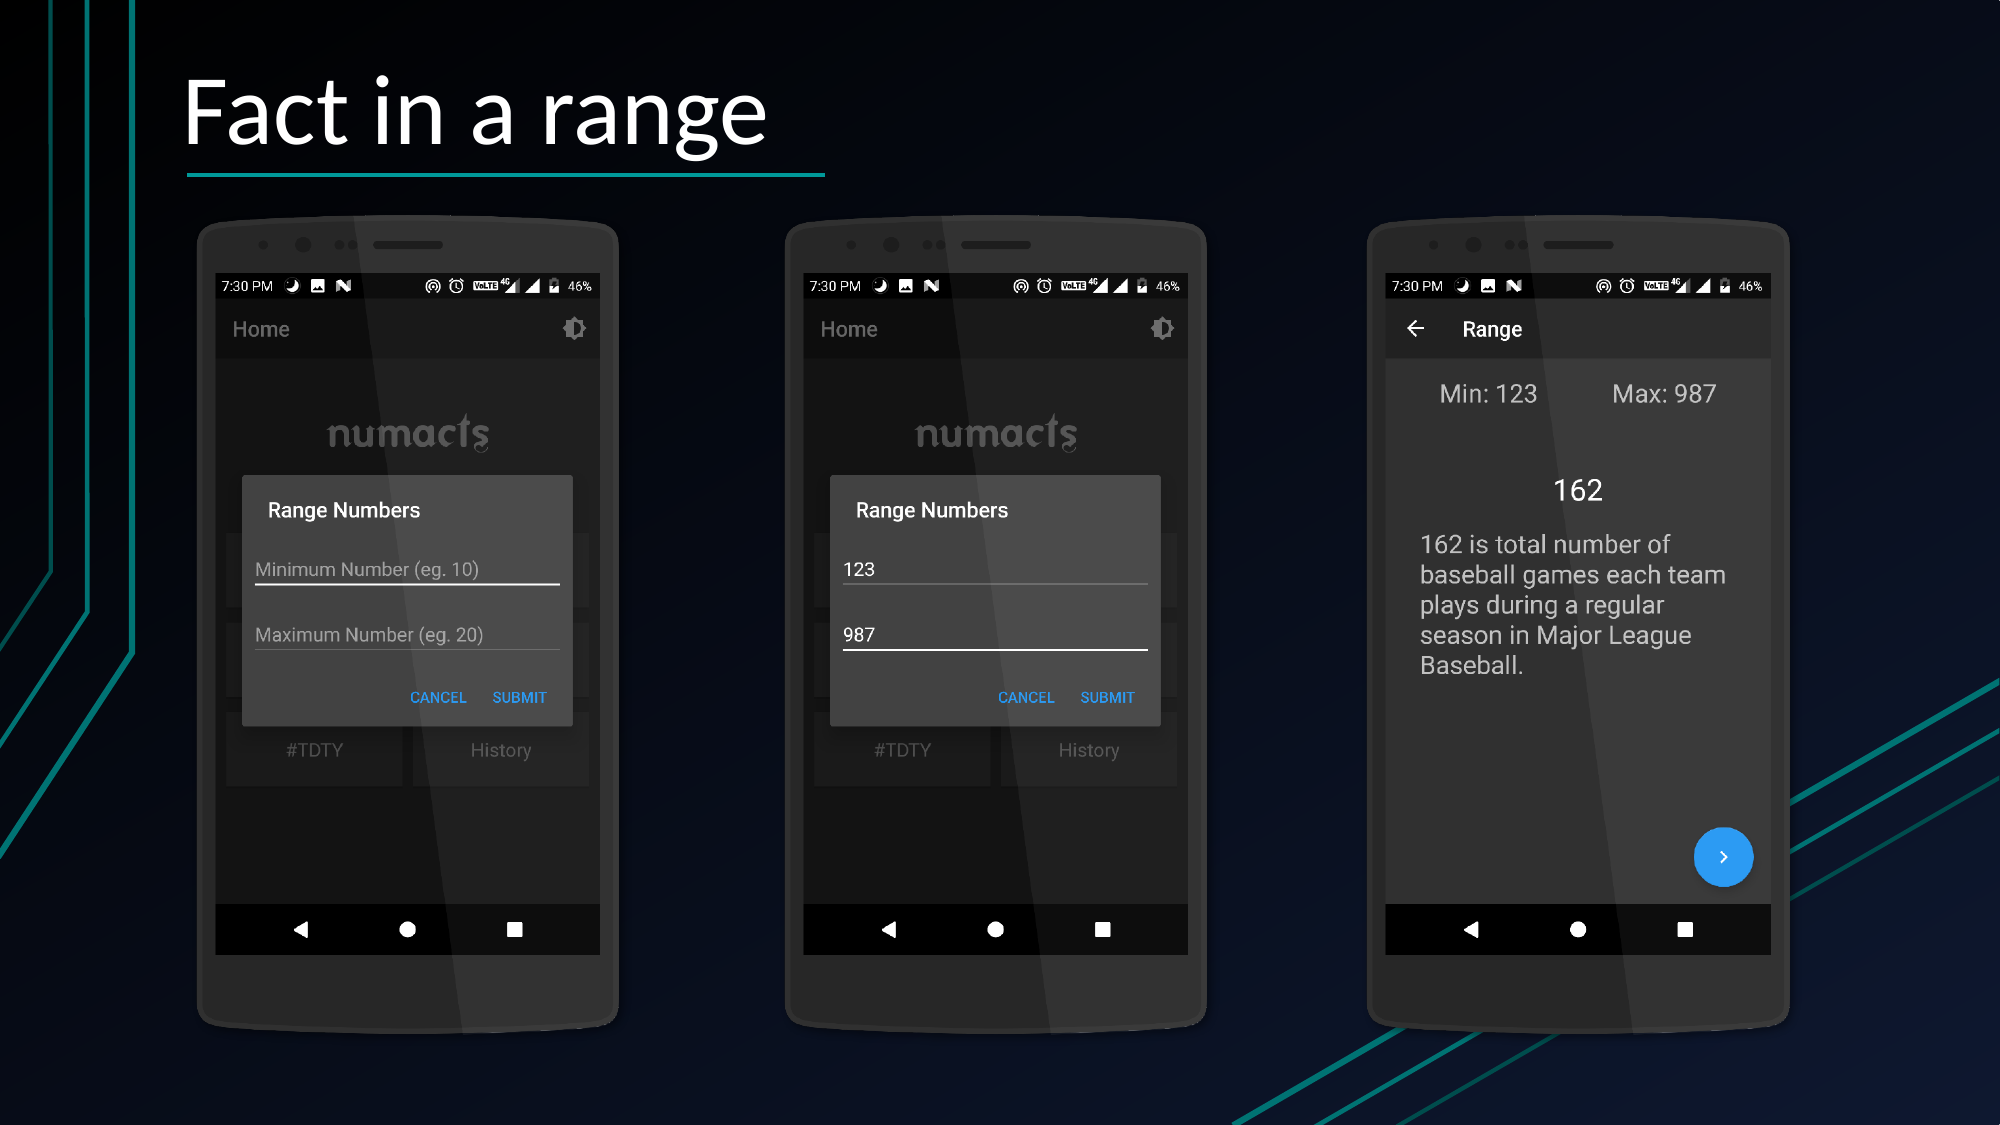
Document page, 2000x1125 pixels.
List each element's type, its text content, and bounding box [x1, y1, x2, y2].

picture [1293, 101, 1863, 1125]
picture [123, 101, 693, 1125]
text_box Fact in a range [162, 0, 1088, 171]
picture [710, 101, 1280, 1125]
